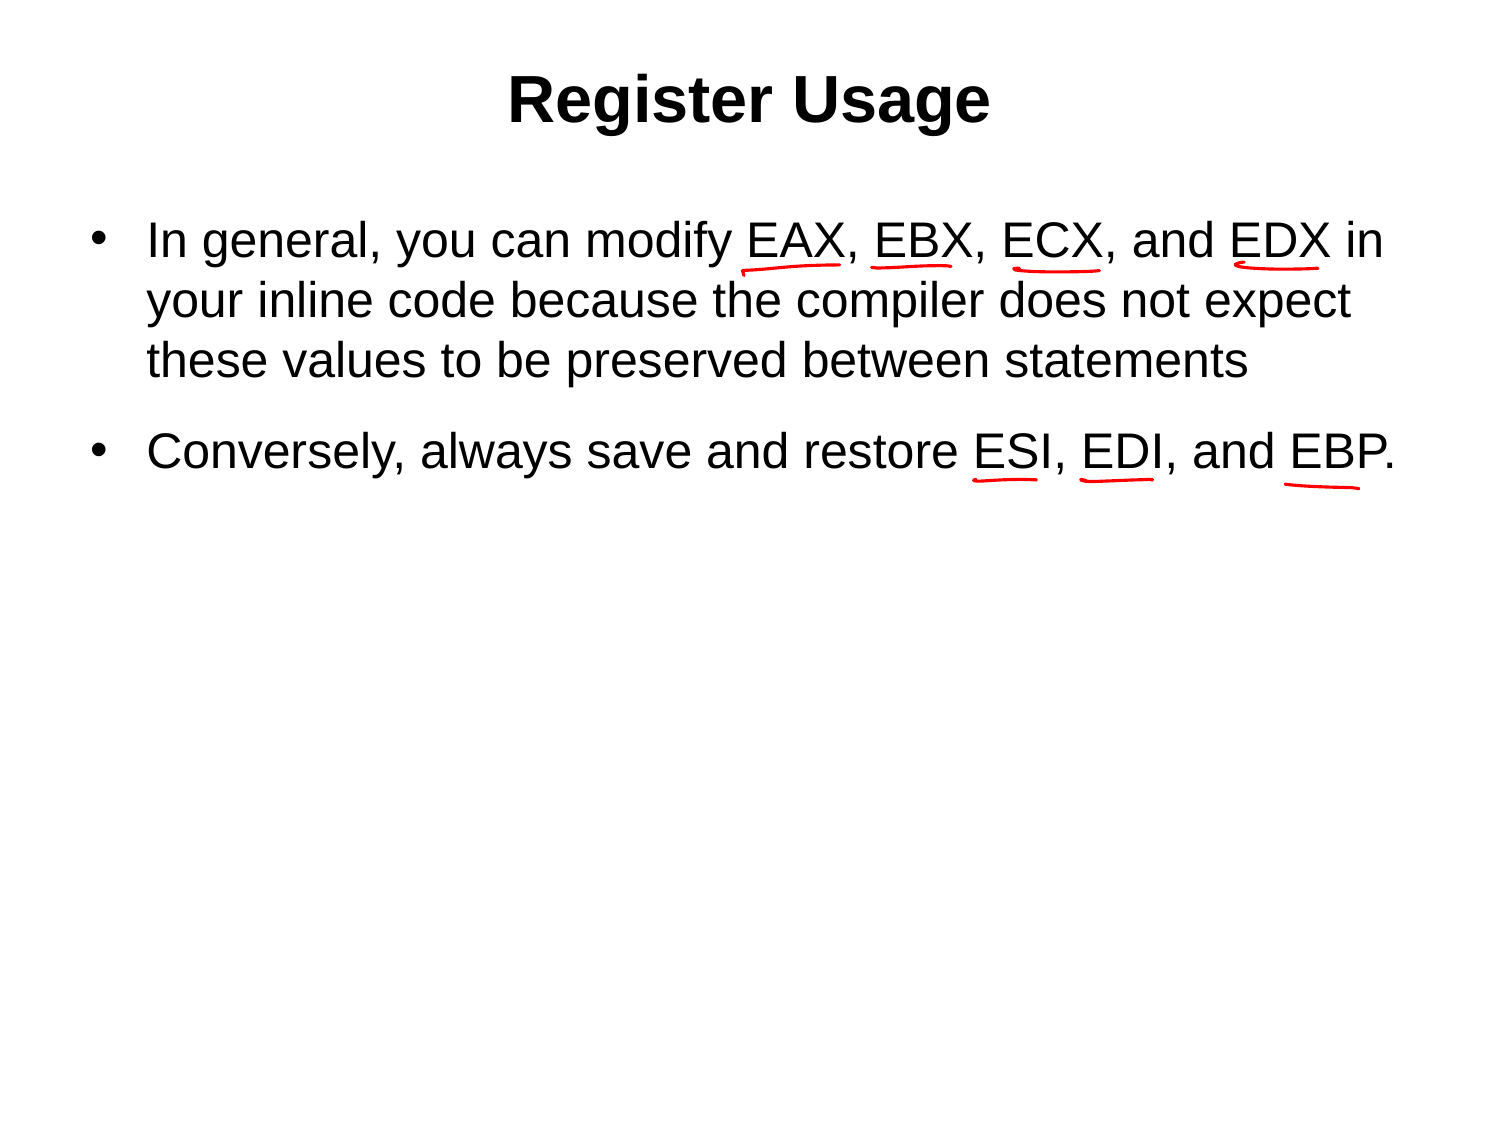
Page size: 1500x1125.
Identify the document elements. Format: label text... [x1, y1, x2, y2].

list In general, you can modify EAX, EBX, ECX, and EDX in your inline code because the compiler does not expect these values to be preserved between statements Conversely, always save and restore ESI, EDI, and EBP. [75, 200, 1425, 1063]
title Register Usage [75, 24, 1425, 168]
